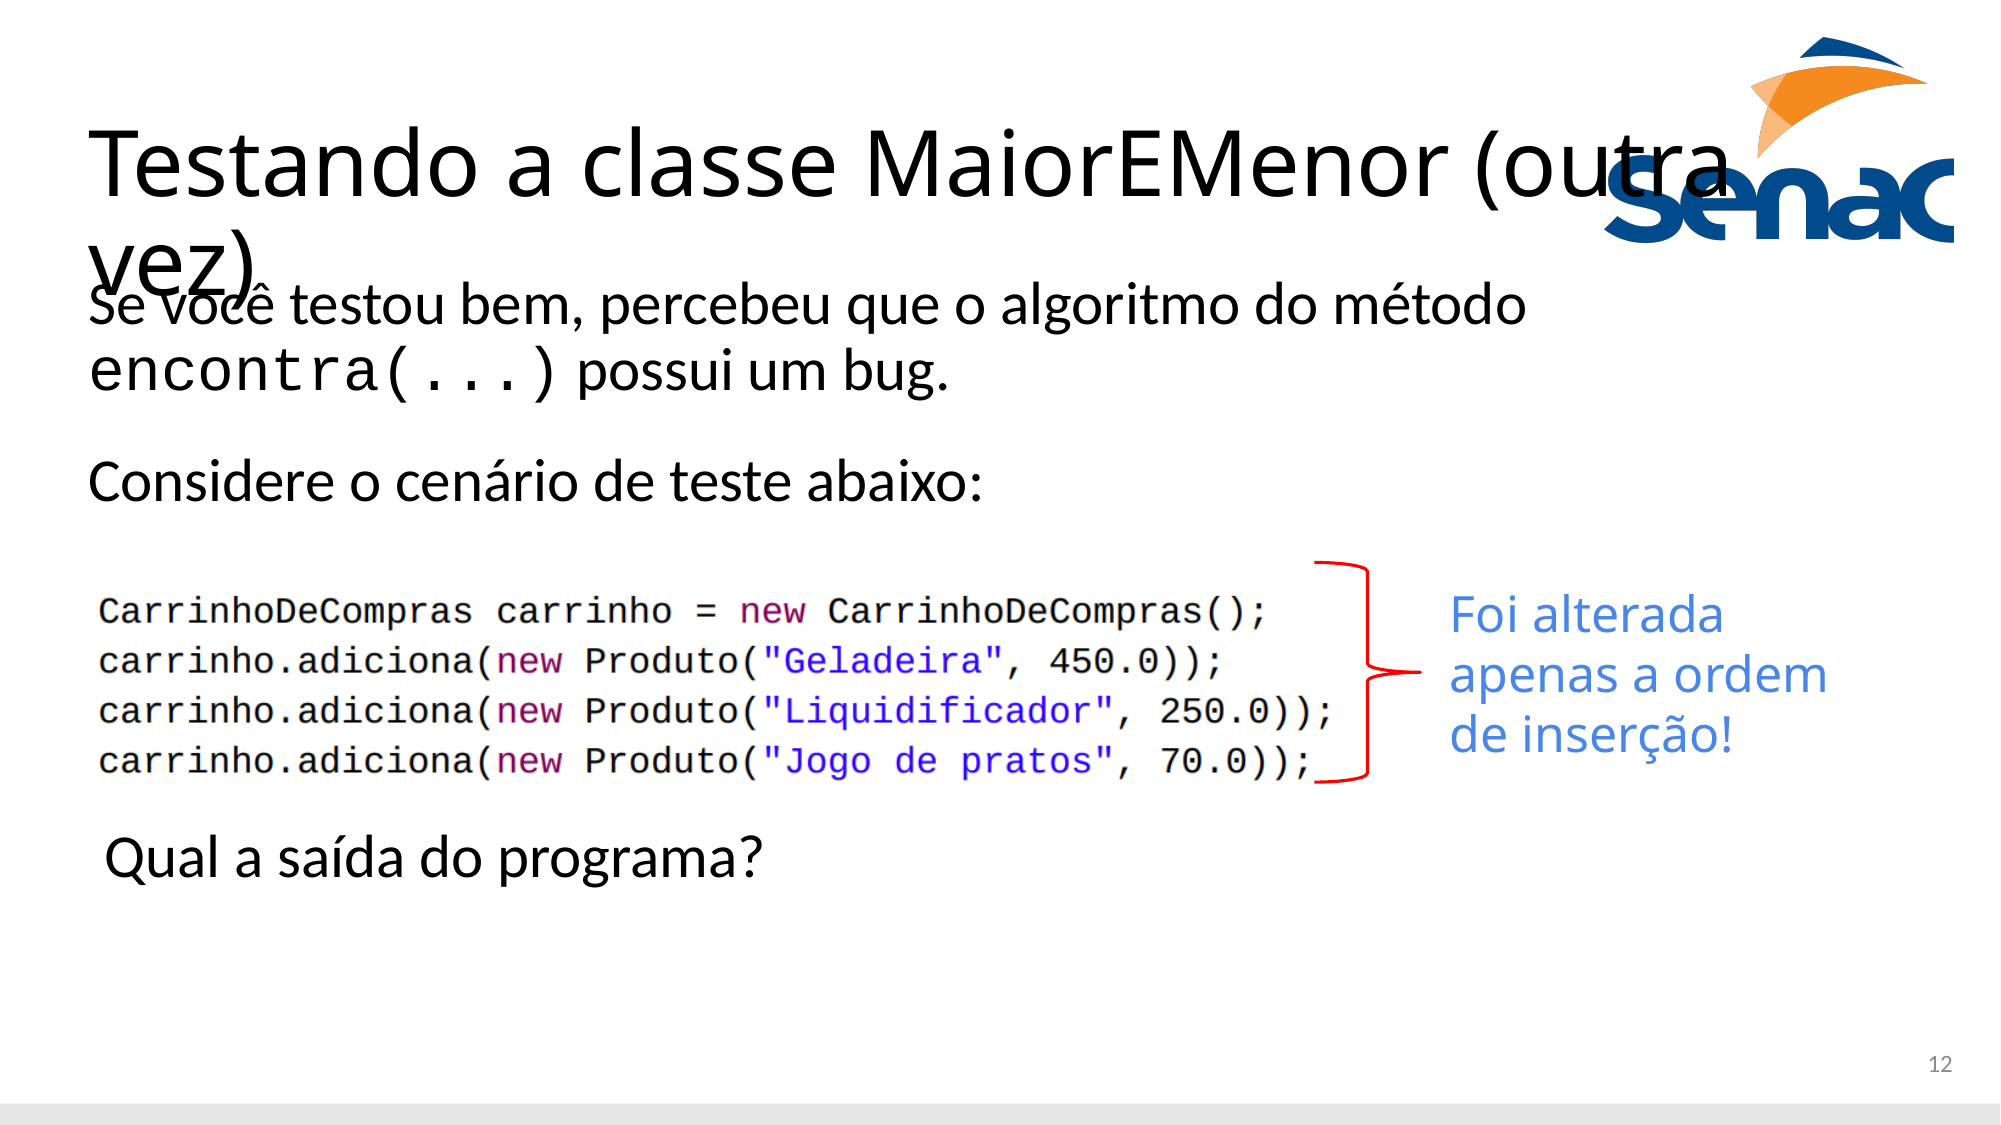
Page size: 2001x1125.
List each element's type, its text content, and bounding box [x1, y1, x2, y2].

slide_number 12 [1853, 1019, 1974, 1106]
list Se você testou bem, percebeu que o algoritmo do método encontra(...) possui um bug. Considere o cenário de teste abaixo: [68, 252, 1932, 574]
picture [1604, 37, 1954, 243]
title Testando a classe MaiorEMenor (outra vez) [68, 97, 1932, 223]
text_box Foi alterada apenas a ordem de inserção! [1429, 562, 1885, 783]
list Qual a saída do programa? [84, 804, 1949, 1079]
picture [81, 585, 1355, 805]
text_box [1314, 562, 1421, 779]
